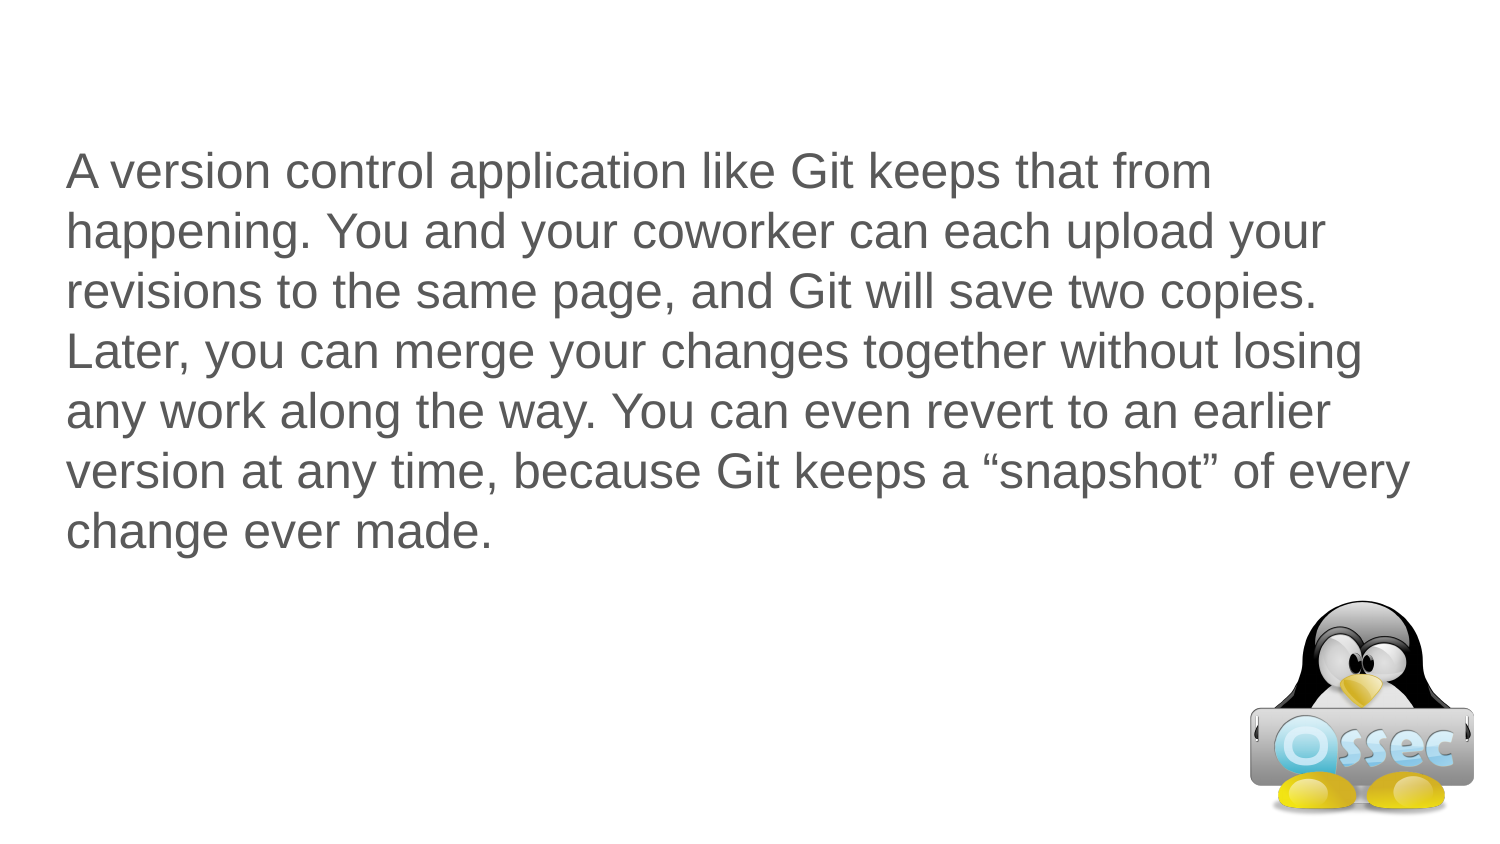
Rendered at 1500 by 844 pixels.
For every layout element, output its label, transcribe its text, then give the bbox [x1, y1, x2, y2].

text_box A version control application like Git keeps that from happening. You and your coworker can each upload your revisions to the same page, and Git will save two copies. Later, you can merge your changes together without losing any work along the way. You can even revert to an earlier version at any time, because Git keeps a “snapshot” of every change ever made. [51, 123, 1449, 684]
picture [1238, 586, 1485, 830]
